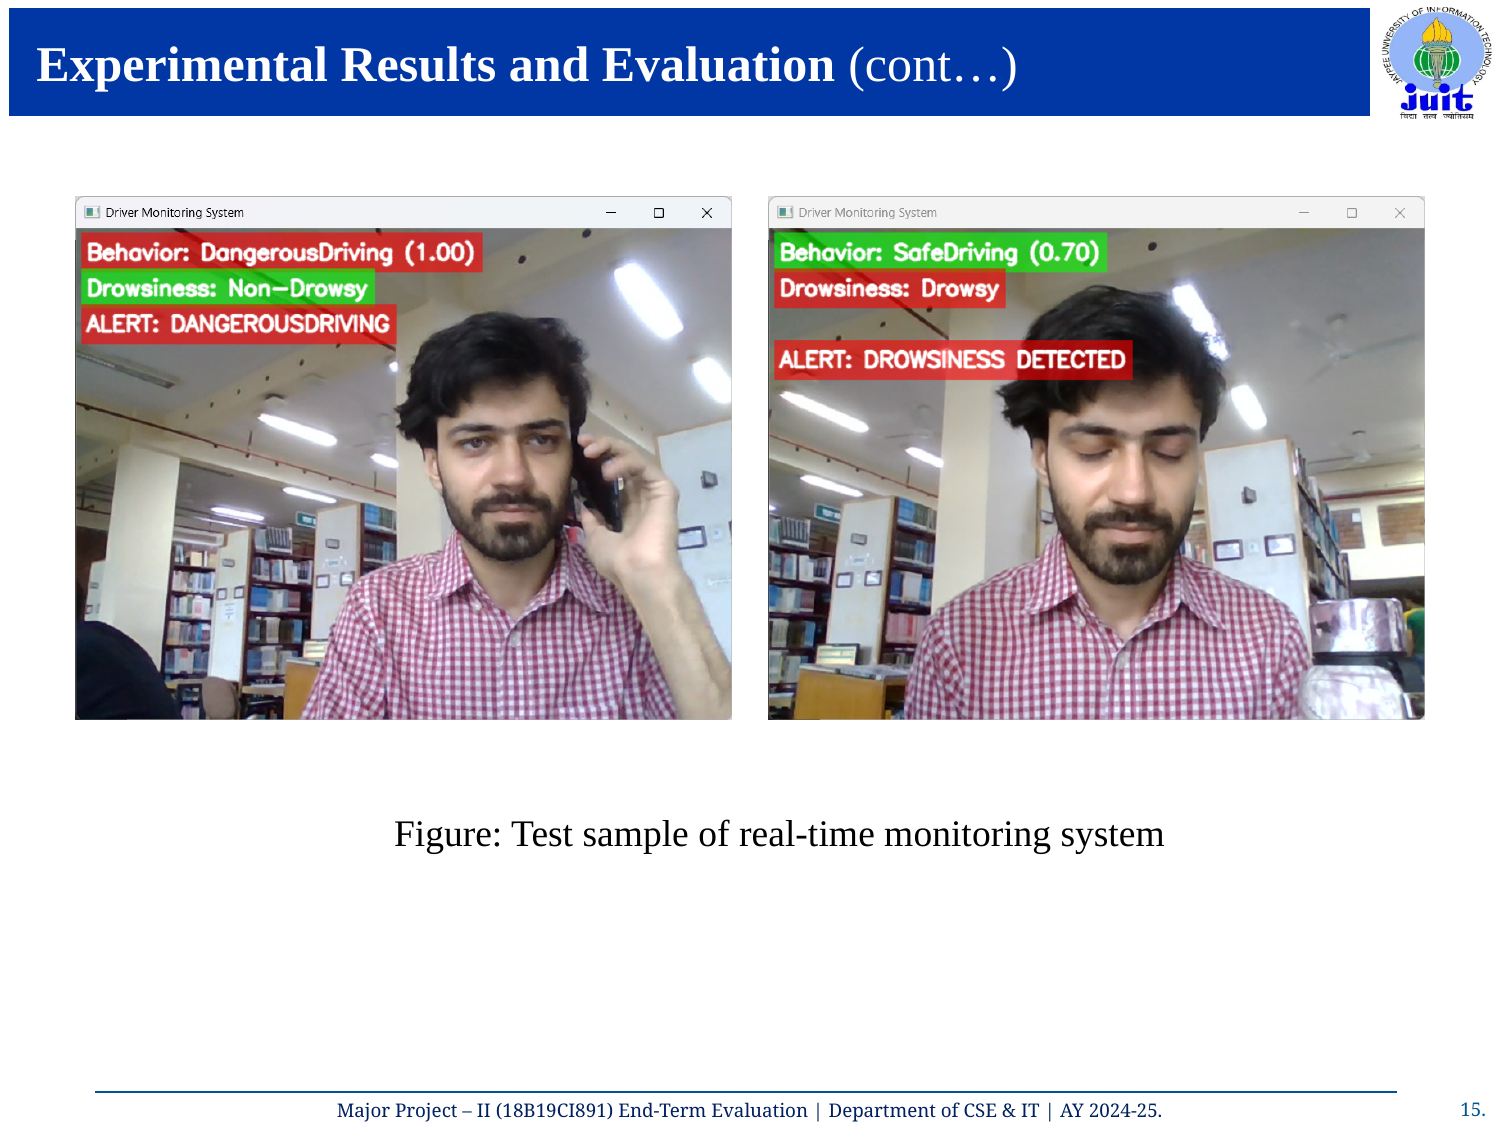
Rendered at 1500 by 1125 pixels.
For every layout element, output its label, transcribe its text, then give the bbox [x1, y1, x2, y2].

picture [768, 196, 1425, 720]
picture [75, 196, 732, 720]
title Experimental Results and Evaluation (cont…) [4, 2, 1375, 121]
picture [1375, 7, 1500, 119]
text_box [12, 131, 1482, 1083]
text_box Figure: Test sample of real-time monitoring system [37, 156, 1500, 1108]
